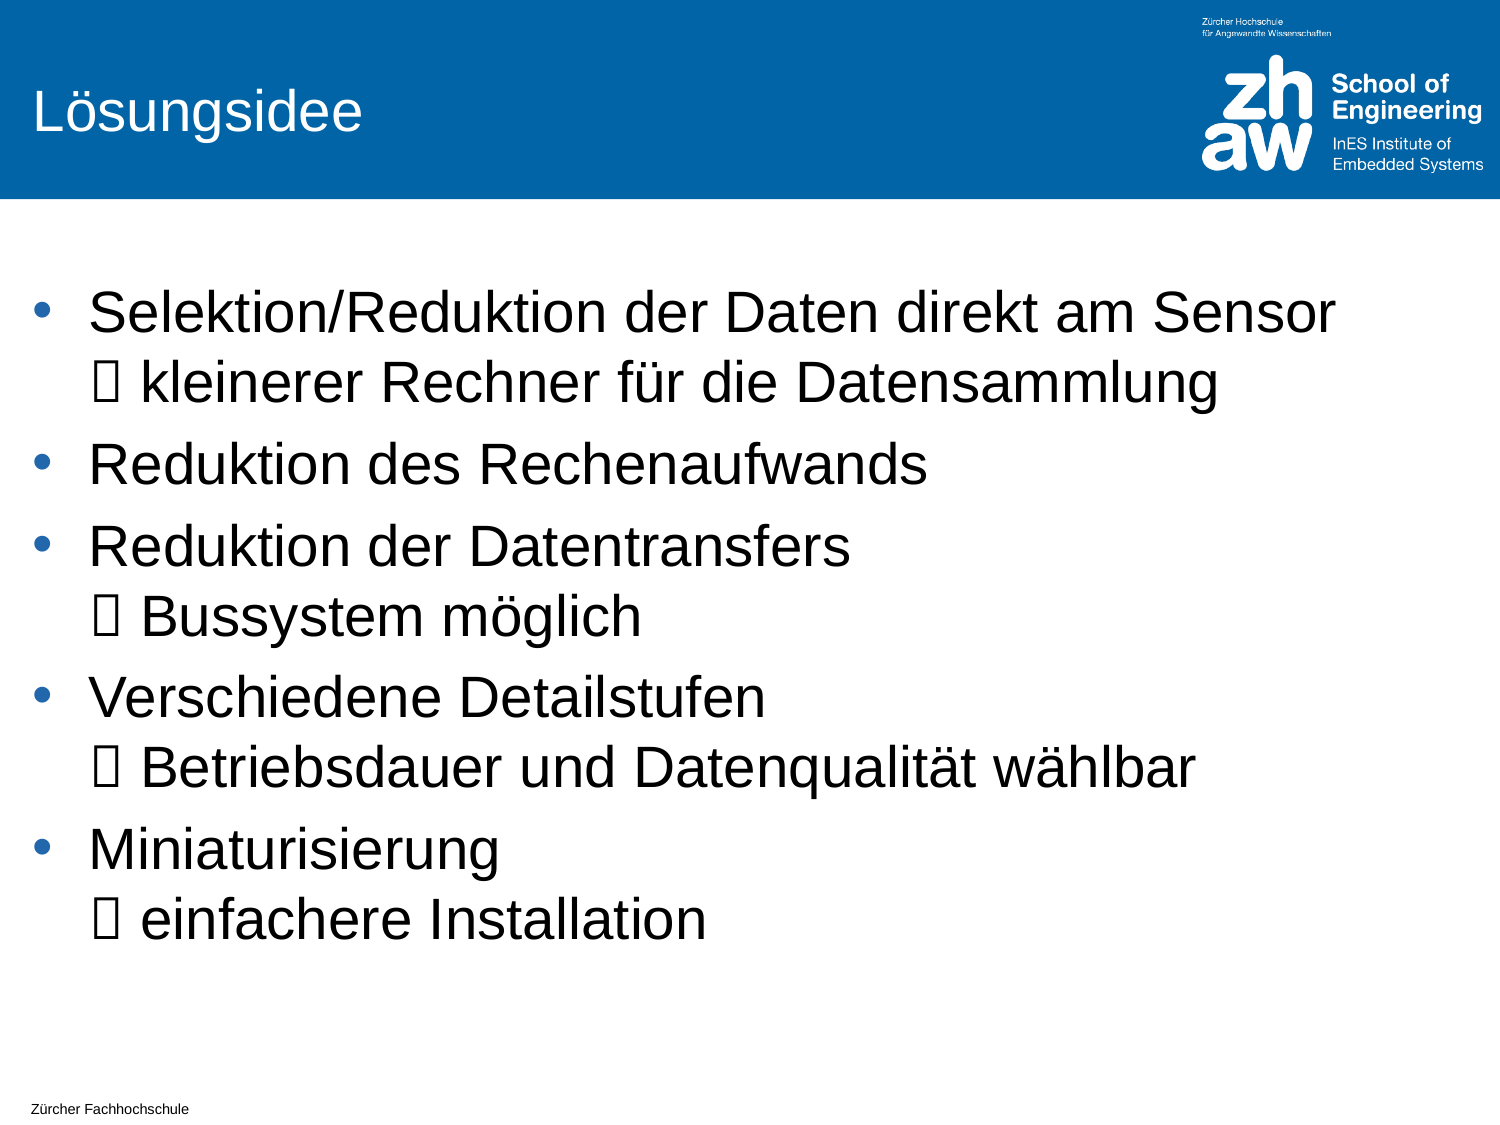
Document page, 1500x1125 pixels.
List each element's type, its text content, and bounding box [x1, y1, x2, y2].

title Lösungsidee [17, 31, 1158, 185]
picture [1202, 18, 1483, 173]
list Selektion/Reduktion der Daten direkt am Sensor  kleinerer Rechner für die Datensammlung Reduktion des Rechenaufwands Reduktion der Datentransfers  Bussystem möglich Verschiedene Detailstufen  Betriebsdauer und Datenqualität wählbar Miniaturisierung  einfachere Installation [17, 267, 1483, 1012]
